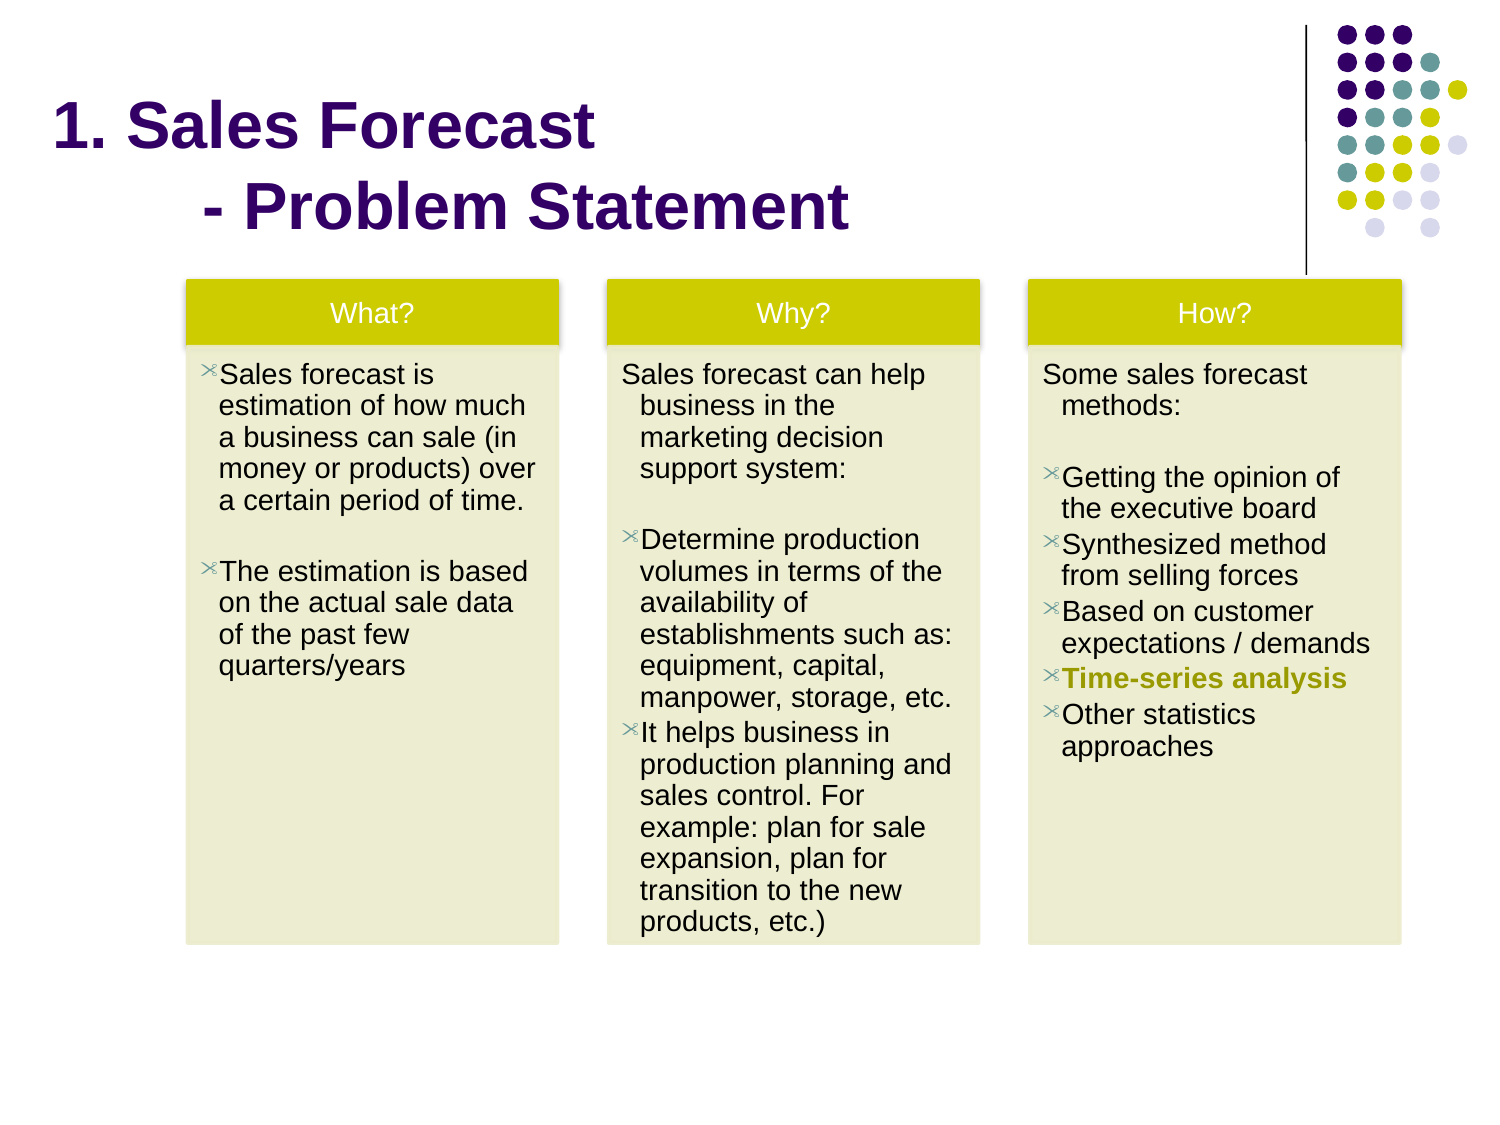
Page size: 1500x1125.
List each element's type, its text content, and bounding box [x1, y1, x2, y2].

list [187, 249, 1401, 974]
title 1. Sales Forecast - Problem Statement [37, 37, 1300, 250]
